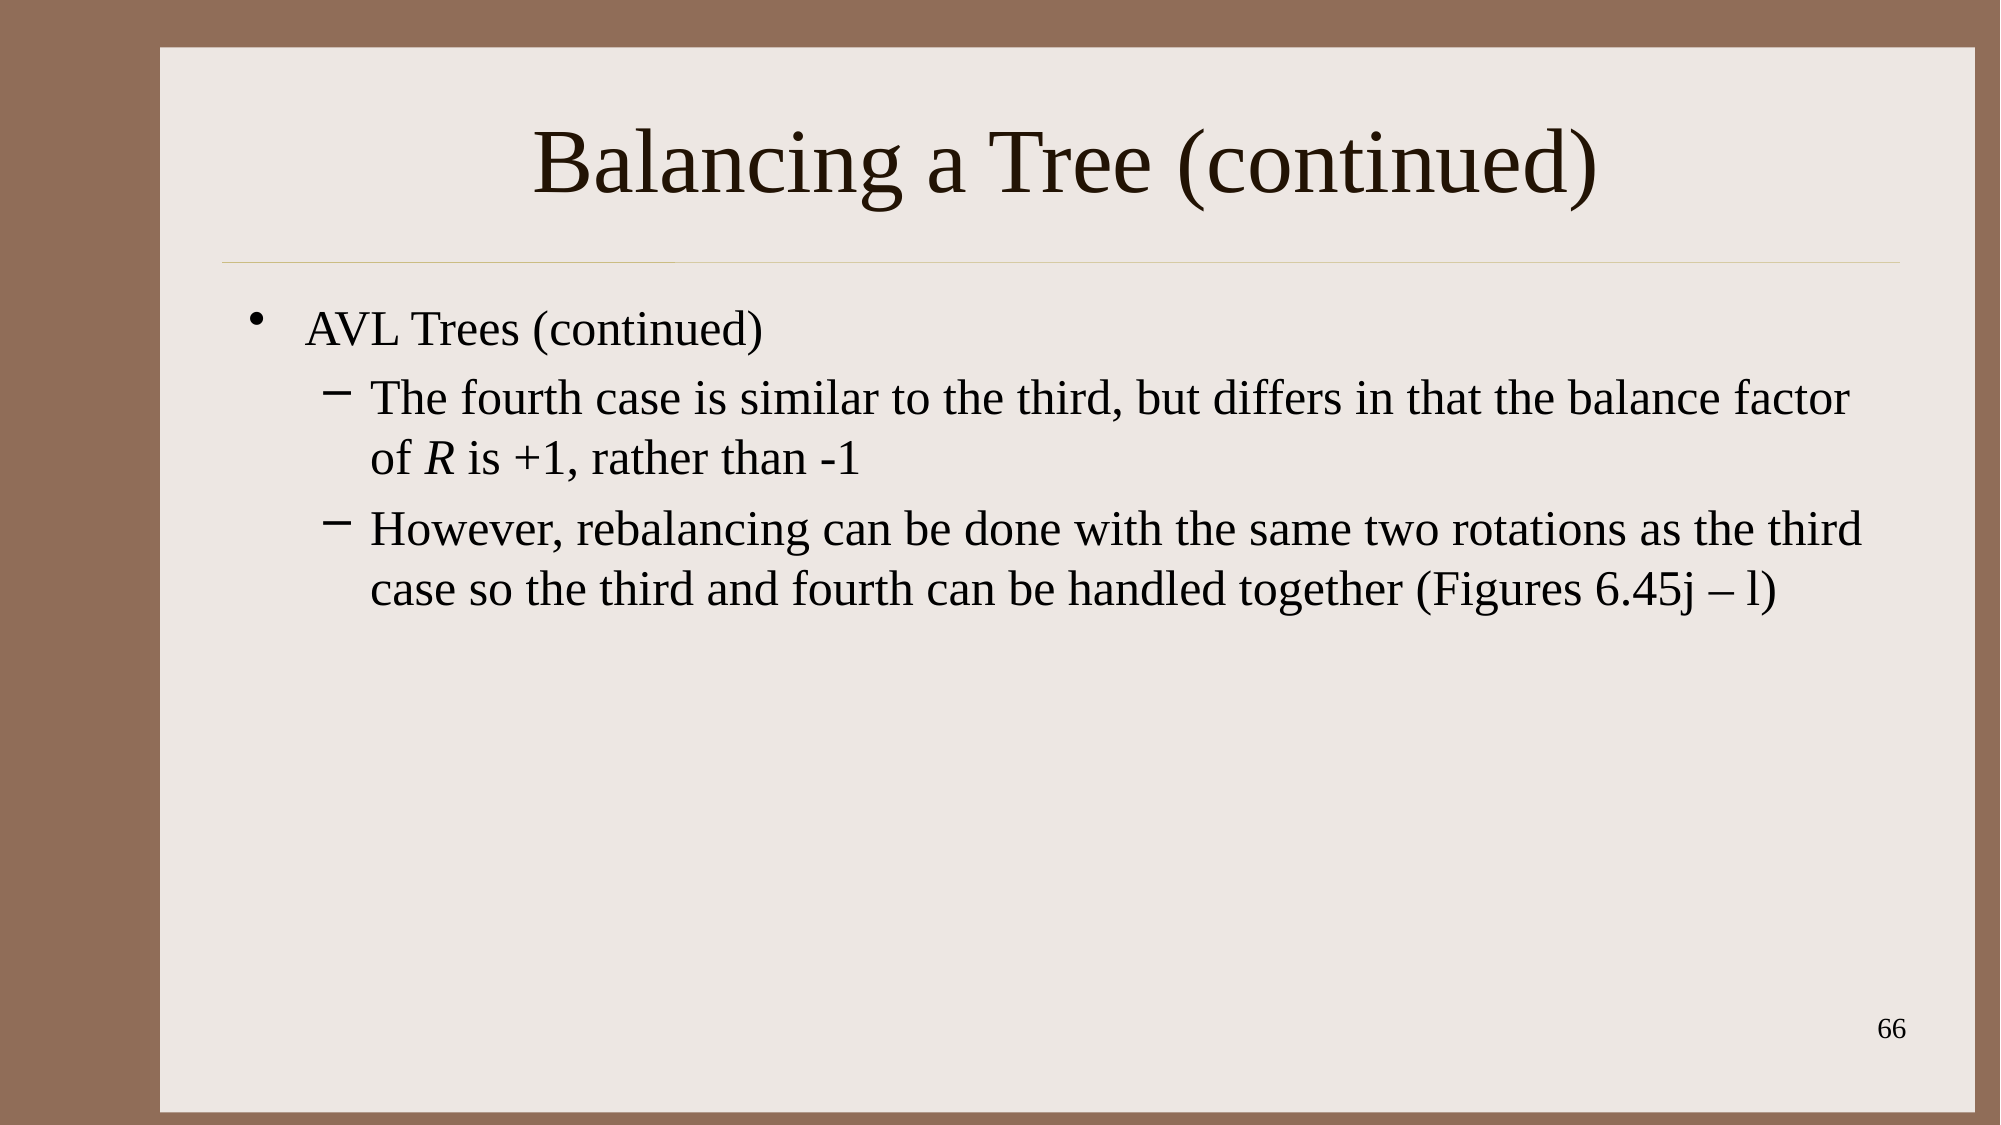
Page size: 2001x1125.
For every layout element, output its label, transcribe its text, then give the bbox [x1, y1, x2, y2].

list AVL Trees (continued) The fourth case is similar to the third, but differs in that the balance factor of R is +1, rather than -1 However, rebalancing can be done with the same two rotations as the third case so the third and fourth can be handled together (Figures 6.45j – l) [233, 287, 1900, 963]
title Balancing a Tree (continued) [233, 62, 1900, 250]
slide_number 66 [1505, 1001, 1922, 1077]
